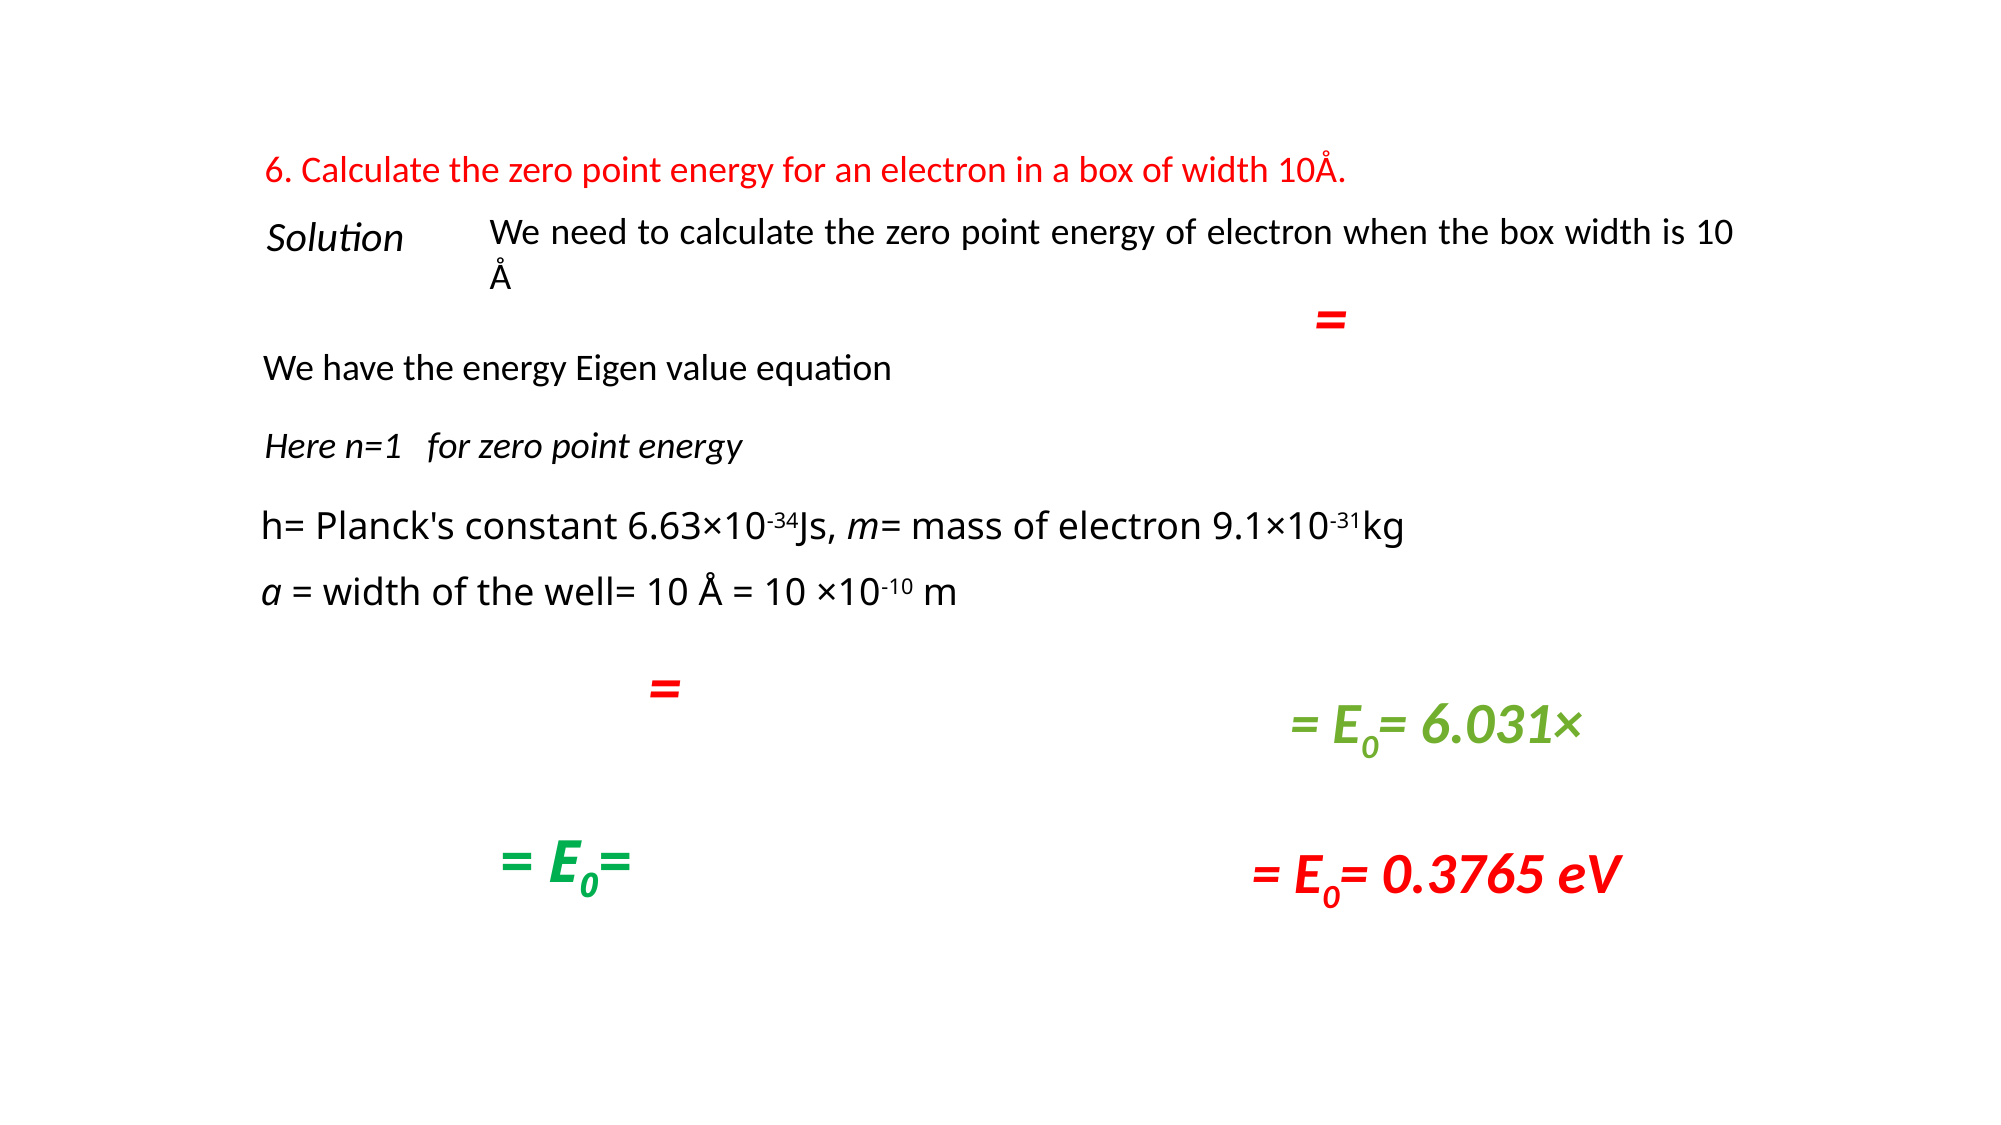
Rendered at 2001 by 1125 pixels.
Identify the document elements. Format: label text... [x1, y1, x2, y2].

text_box Solution [251, 202, 429, 268]
text_box We have the energy Eigen value equation [248, 312, 1374, 395]
text_box We need to calculate the zero point energy of electron when the box width is 10 Å [474, 199, 1750, 305]
text_box 6. Calculate the zero point energy for an electron in a box of width 10Å. [249, 137, 1750, 198]
text_box Here n=1 for zero point energy [249, 413, 1750, 474]
text_box h= Planck's constant 6.63×10-34Js, m= mass of electron 9.1×10-31kg a = width of the well= 10 Å = 10 ×10-10 m [245, 495, 1748, 621]
